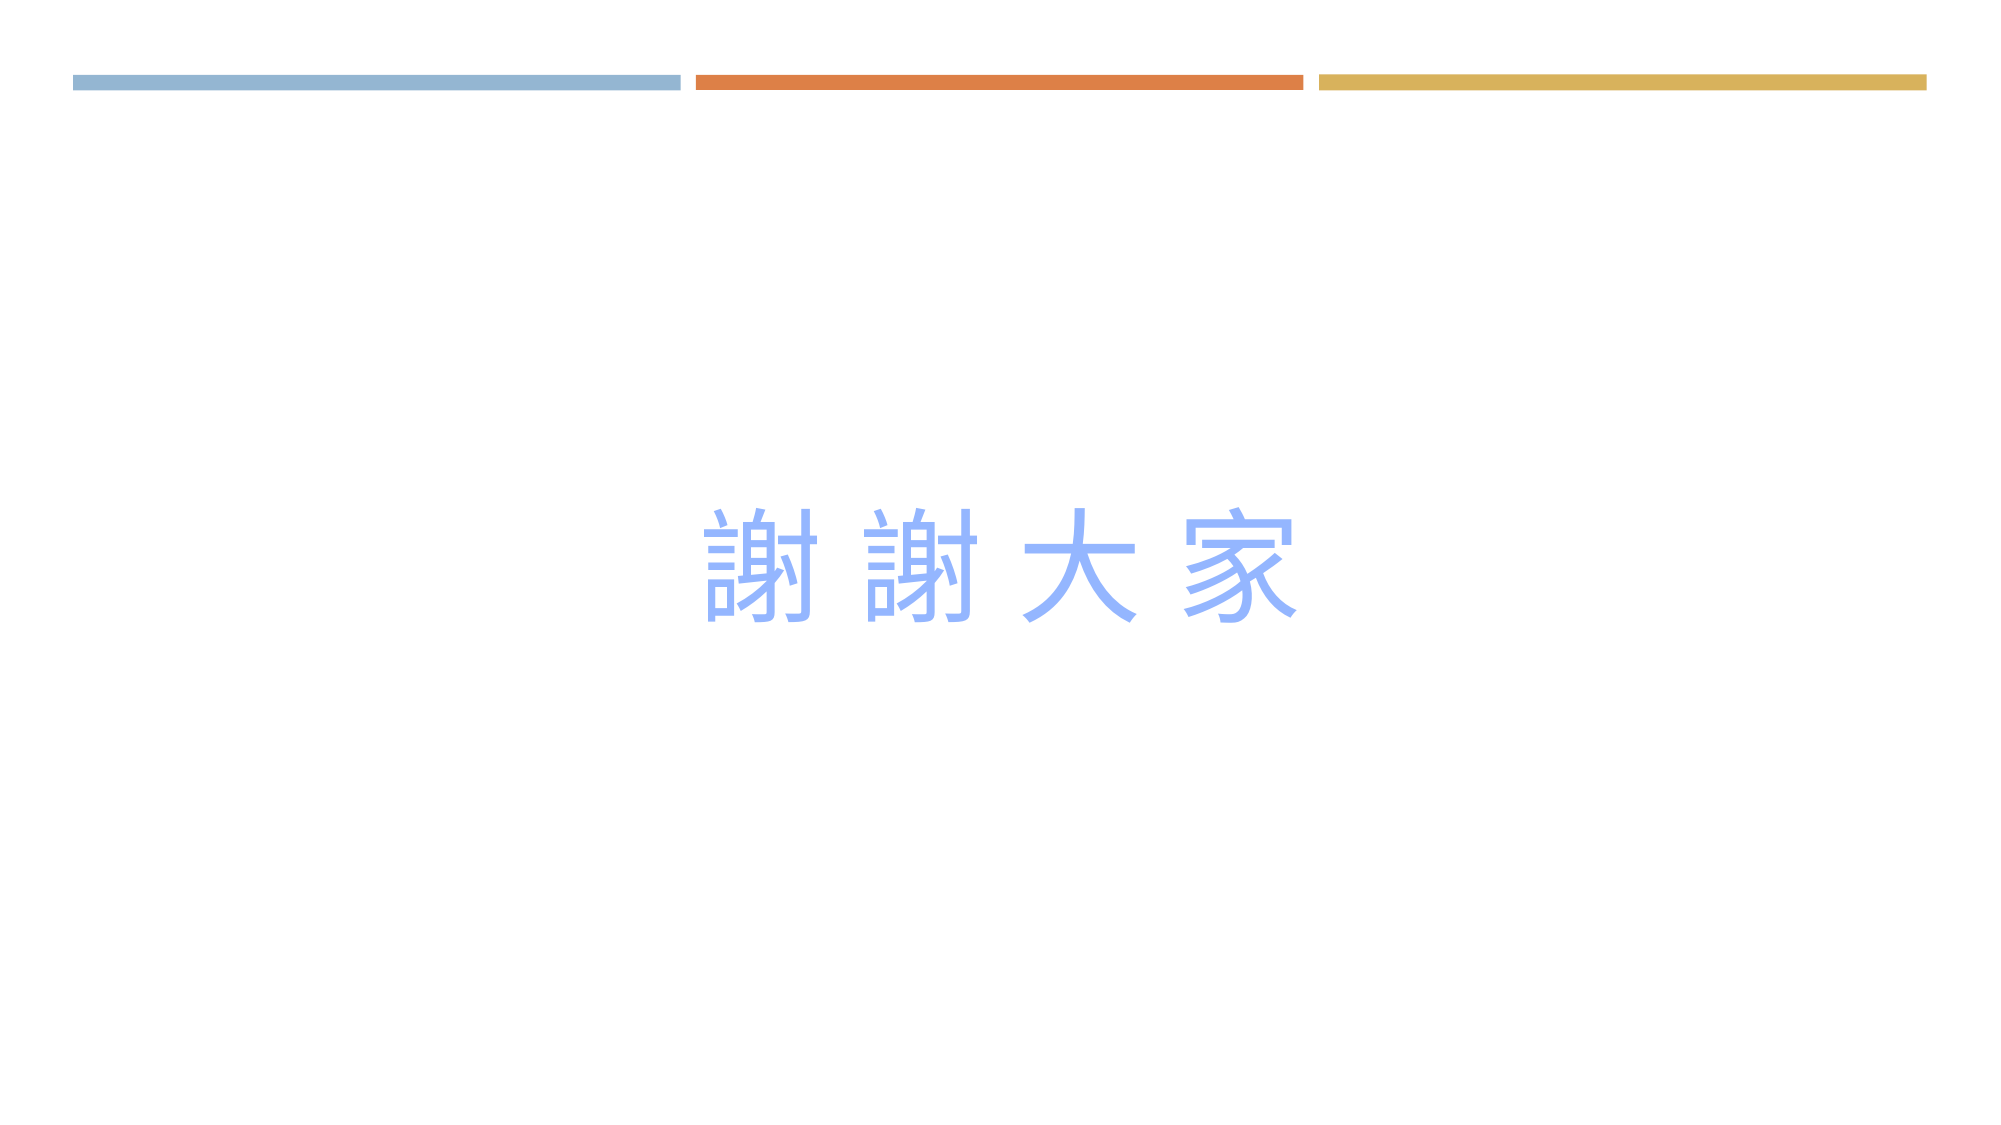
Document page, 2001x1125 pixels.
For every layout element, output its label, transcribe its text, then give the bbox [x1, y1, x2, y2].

title 謝 謝 大 家 [95, 479, 1905, 646]
